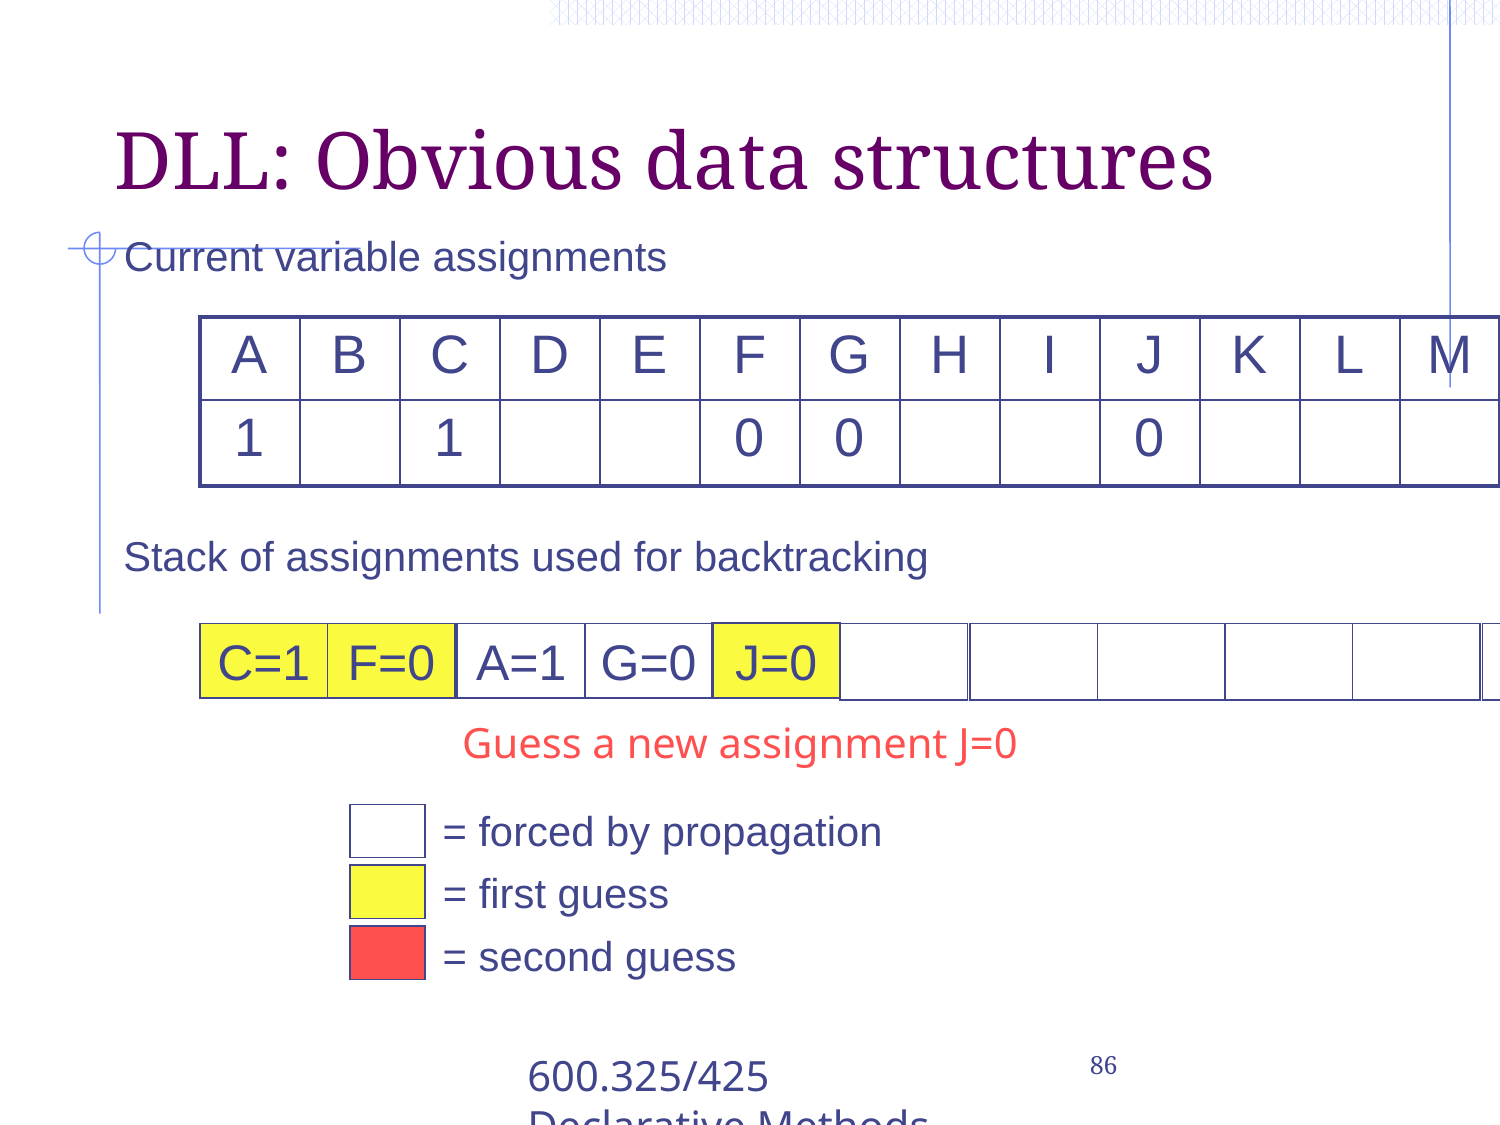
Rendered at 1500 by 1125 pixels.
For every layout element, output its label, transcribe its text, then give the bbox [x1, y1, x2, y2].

table_cell [601, 401, 699, 484]
text_box = forced by propagation [427, 797, 921, 863]
text_box = first guess [429, 859, 708, 922]
table_header C [401, 319, 499, 399]
text_box [1352, 623, 1481, 700]
table_header G [801, 319, 899, 399]
table_cell [1401, 401, 1498, 484]
table_cell [1201, 401, 1299, 484]
title DLL: Obvious data structures [99, 49, 1376, 213]
table_header A [202, 319, 299, 399]
table_cell [1301, 401, 1399, 484]
table_cell [501, 401, 599, 484]
table_cell [1001, 401, 1099, 484]
text_box Guess a new assignment J=0 [447, 709, 1438, 775]
table_cell 1 [202, 401, 299, 484]
slide_number 86 [1074, 1042, 1425, 1103]
table_header D [501, 319, 599, 399]
text_box A=1 [457, 638, 584, 699]
table_cell 1 [401, 401, 499, 484]
table_header E [601, 319, 699, 399]
table_header F [701, 319, 799, 399]
text_box = second guess [427, 922, 775, 988]
text_box [1482, 623, 1500, 700]
text_box Stack of assignments used for backtracking [108, 522, 944, 638]
table_header B [301, 319, 399, 399]
table_cell [301, 401, 399, 484]
table_header L [1301, 319, 1399, 399]
table_header I [1001, 319, 1099, 399]
table_header H [901, 319, 999, 399]
text_box [1224, 623, 1352, 700]
text_box F=0 [327, 638, 456, 699]
text_box [1097, 623, 1224, 700]
table_header M [1401, 319, 1498, 399]
footer 600.325/425 Declarative Methods - J. Eisner [512, 1042, 988, 1103]
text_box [349, 804, 426, 980]
text_box Current variable assignments [109, 222, 683, 288]
text_box [969, 623, 1097, 700]
text_box C=1 [200, 638, 327, 699]
table_header K [1201, 319, 1299, 399]
text_box J=0 [712, 638, 840, 699]
table_cell 0 [1101, 401, 1199, 484]
text_box [840, 623, 968, 700]
table_cell 0 [801, 401, 899, 484]
text_box G=0 [584, 638, 712, 699]
table_header J [1101, 319, 1199, 399]
table_cell [901, 401, 999, 484]
table_cell 0 [701, 401, 799, 484]
